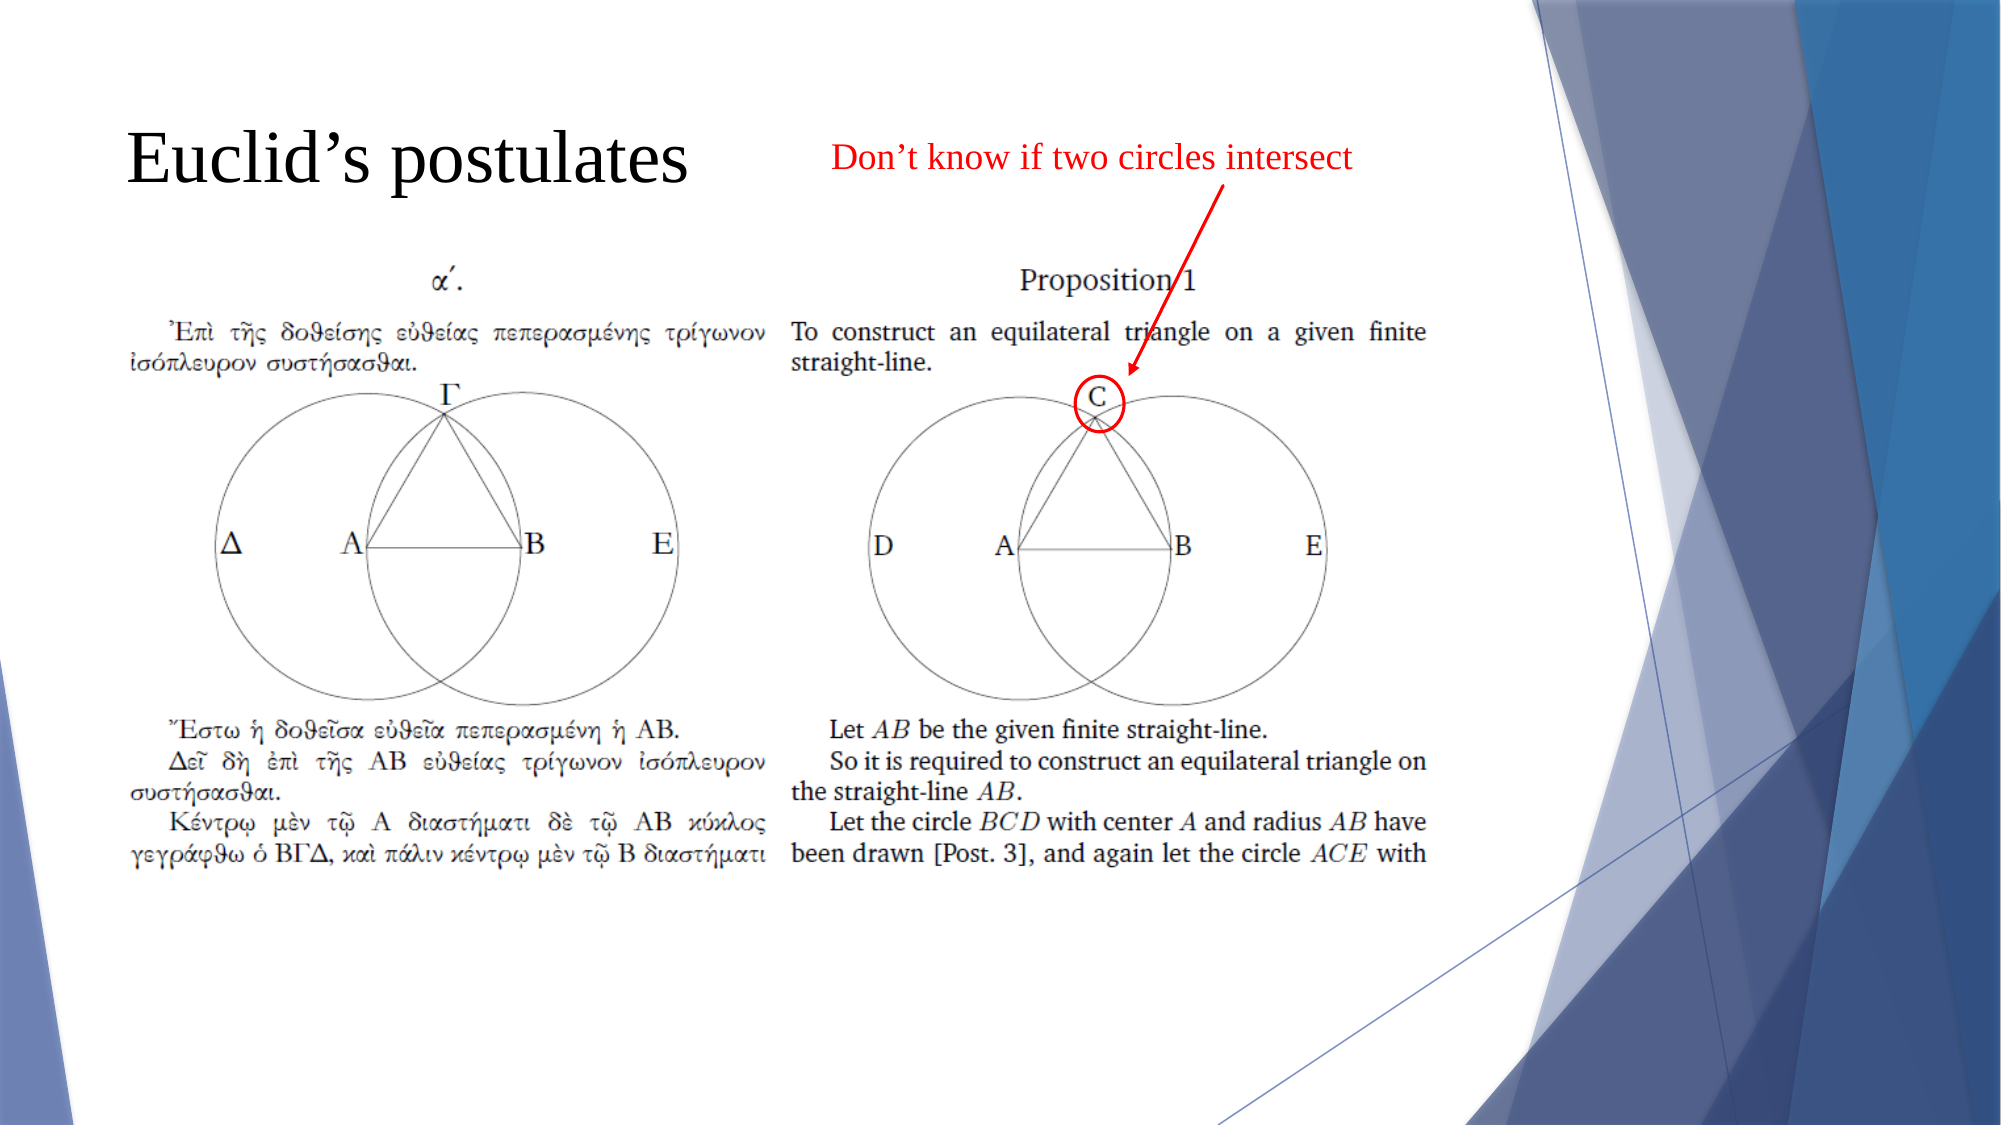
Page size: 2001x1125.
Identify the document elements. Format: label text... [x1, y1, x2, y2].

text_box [815, 123, 1384, 377]
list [110, 218, 1501, 870]
title Euclid’s postulates [111, 99, 1522, 317]
